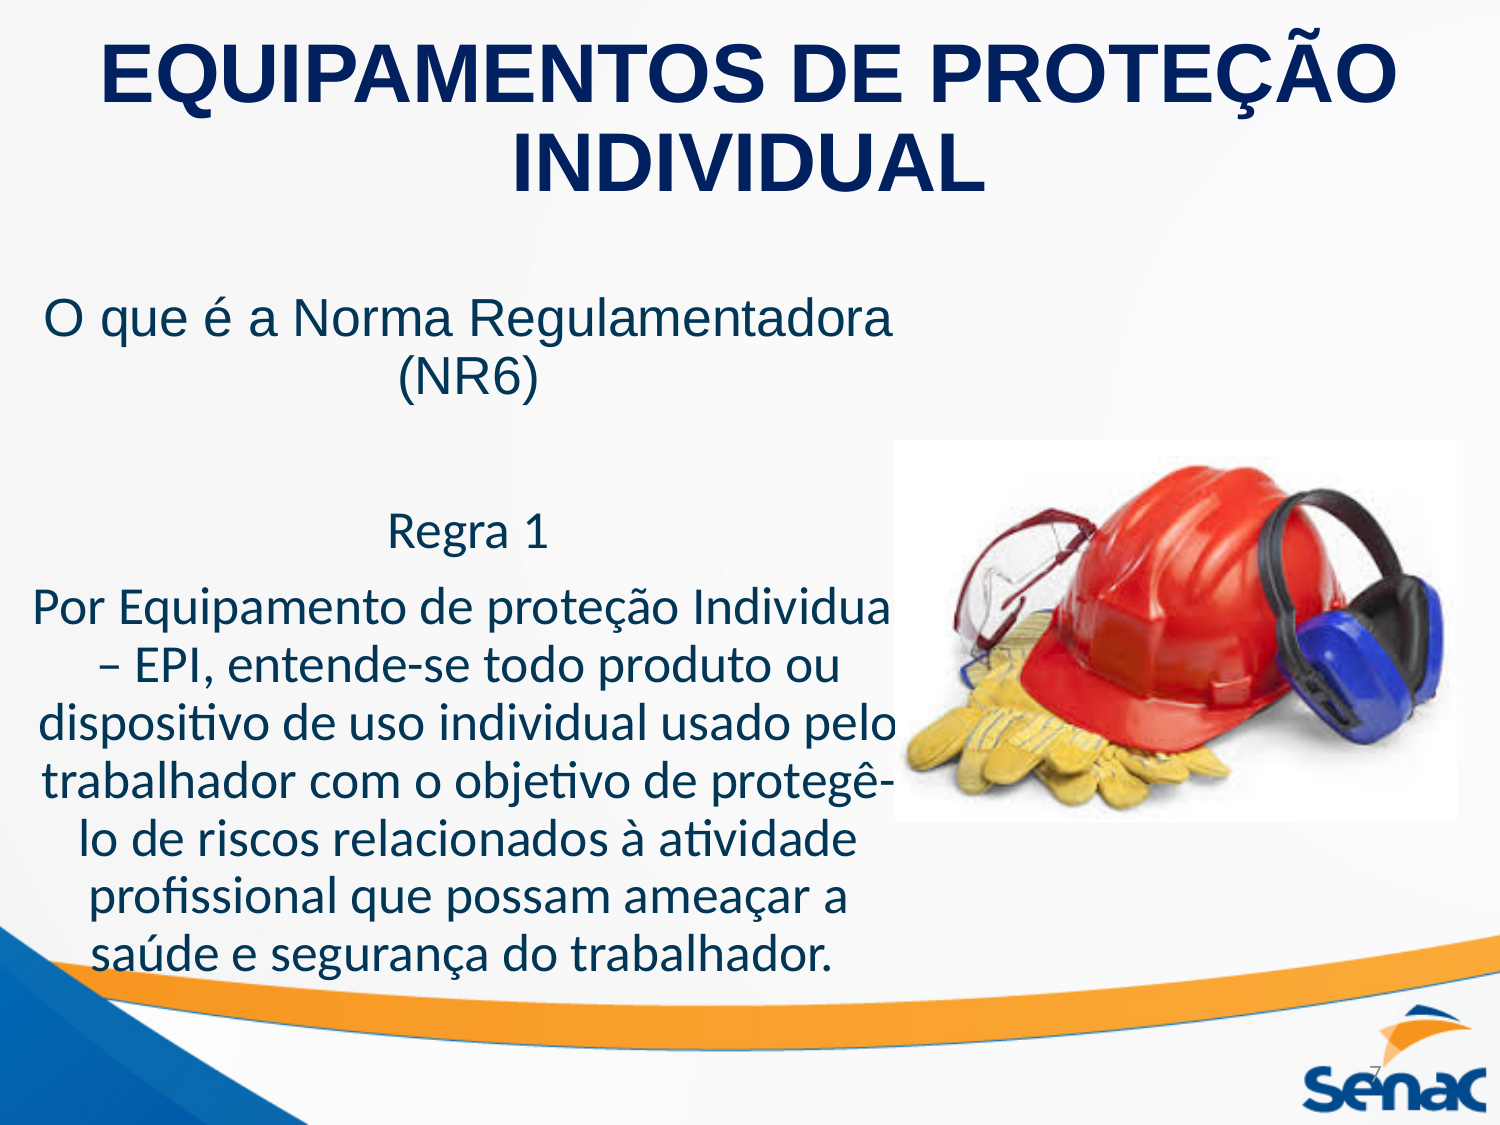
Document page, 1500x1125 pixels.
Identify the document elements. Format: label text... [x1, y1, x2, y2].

picture [0, 0, 1500, 1125]
text_box O que é a Norma Regulamentadora (NR6) Regra 1 Por Equipamento de proteção Individual – EPI, entende-se todo produto ou dispositivo de uso individual usado pelo trabalhador com o objetivo de protegê-lo de riscos relacionados à atividade profissional que possam ameaçar a saúde e segurança do trabalhador. [22, 199, 915, 996]
slide_number 7 [1059, 1042, 1397, 1103]
title EQUIPAMENTOS DE PROTEÇÃO INDIVIDUAL [22, 11, 1478, 229]
